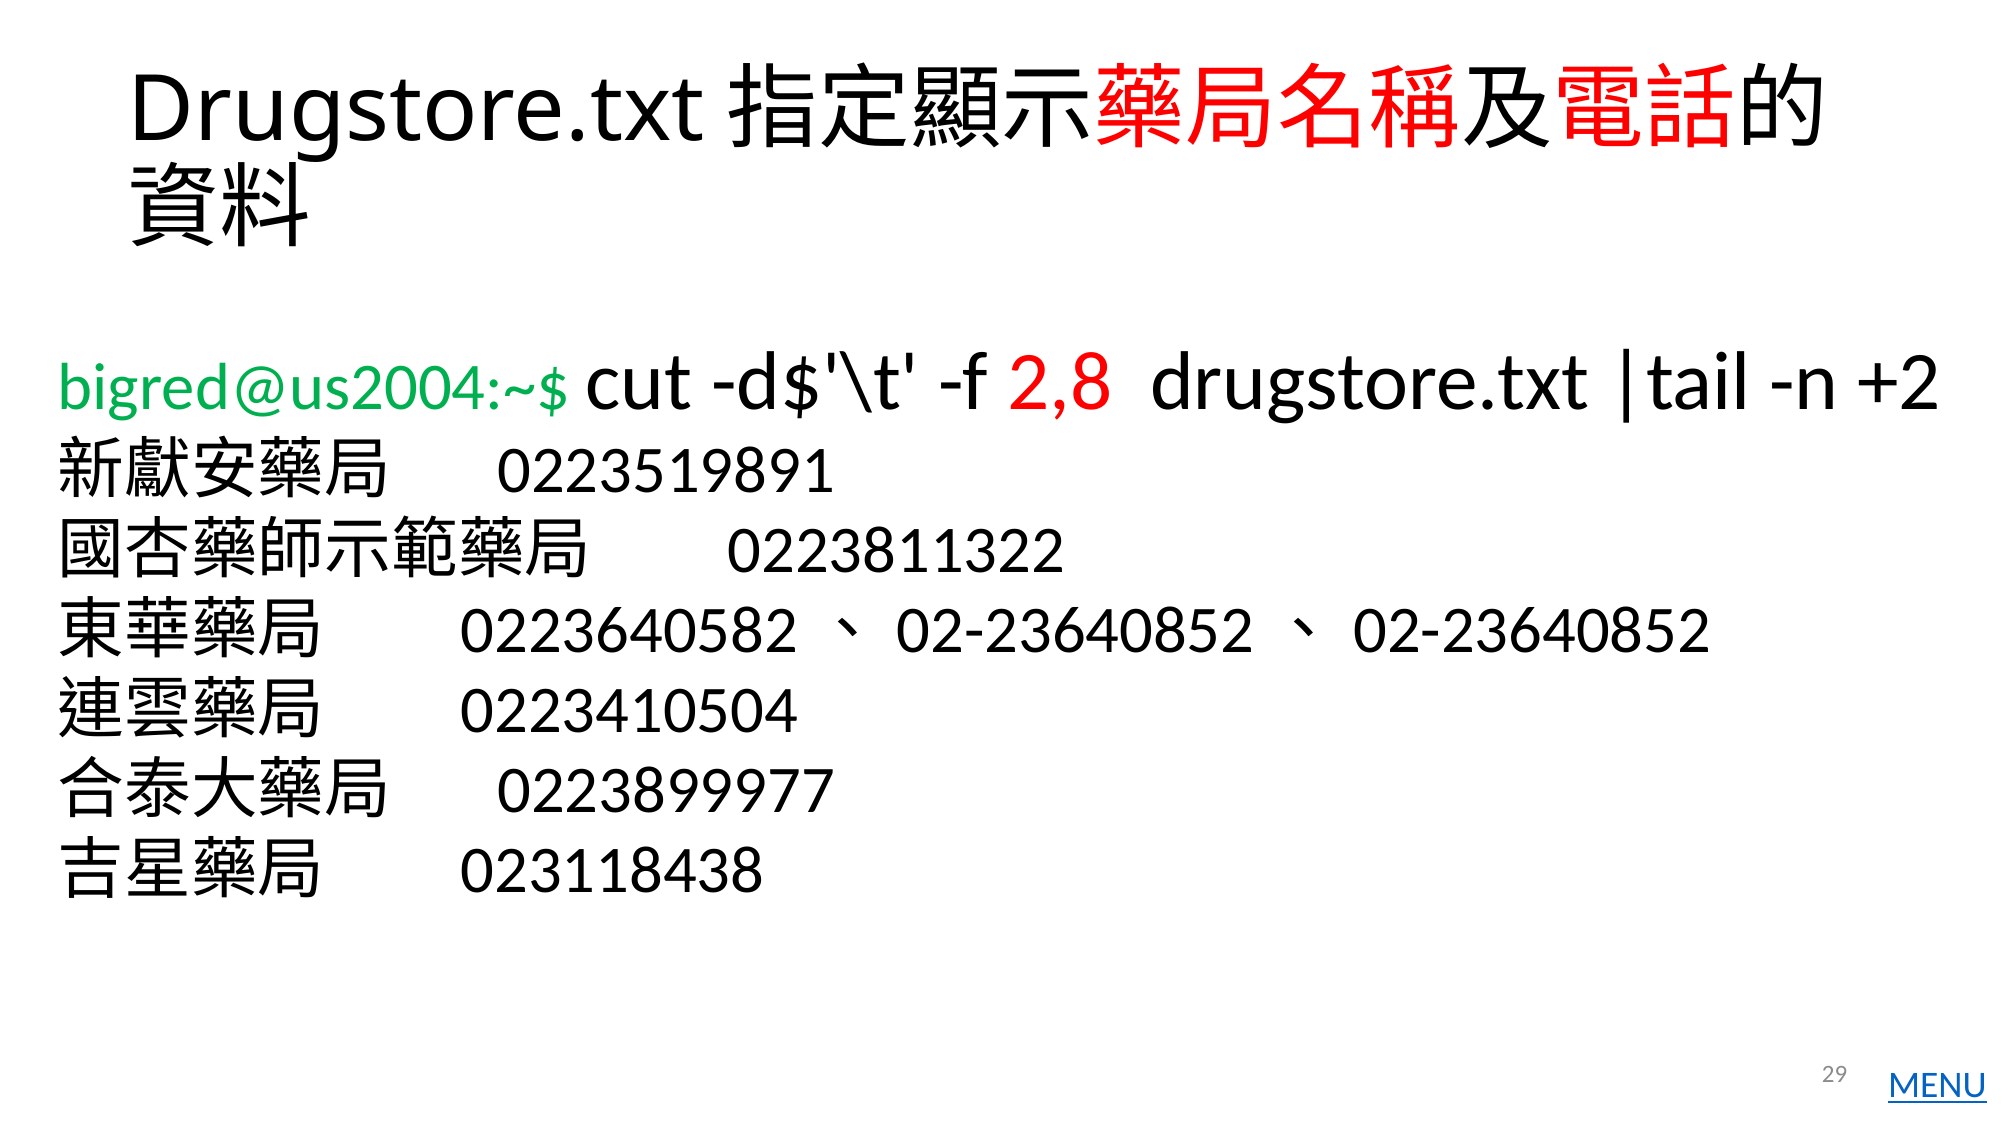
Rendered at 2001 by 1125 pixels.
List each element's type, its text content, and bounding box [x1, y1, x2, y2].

slide_number 29 [1412, 1042, 1863, 1103]
title Drugstore.txt指定顯示藥局名稱及電話的資料 [112, 51, 1925, 269]
text_box bigred@us2004:~$ cut -d$'\t' -f 2,8 drugstore.txt |tail -n +2 新獻安藥局 0223519891 國杏藥師示範藥局 0223811322 東華藥局 0223640582、02-23640852、02-23640852 連雲藥局 0223410504 合泰大藥局 0223899977 吉星藥局 023118438 [42, 318, 1957, 994]
